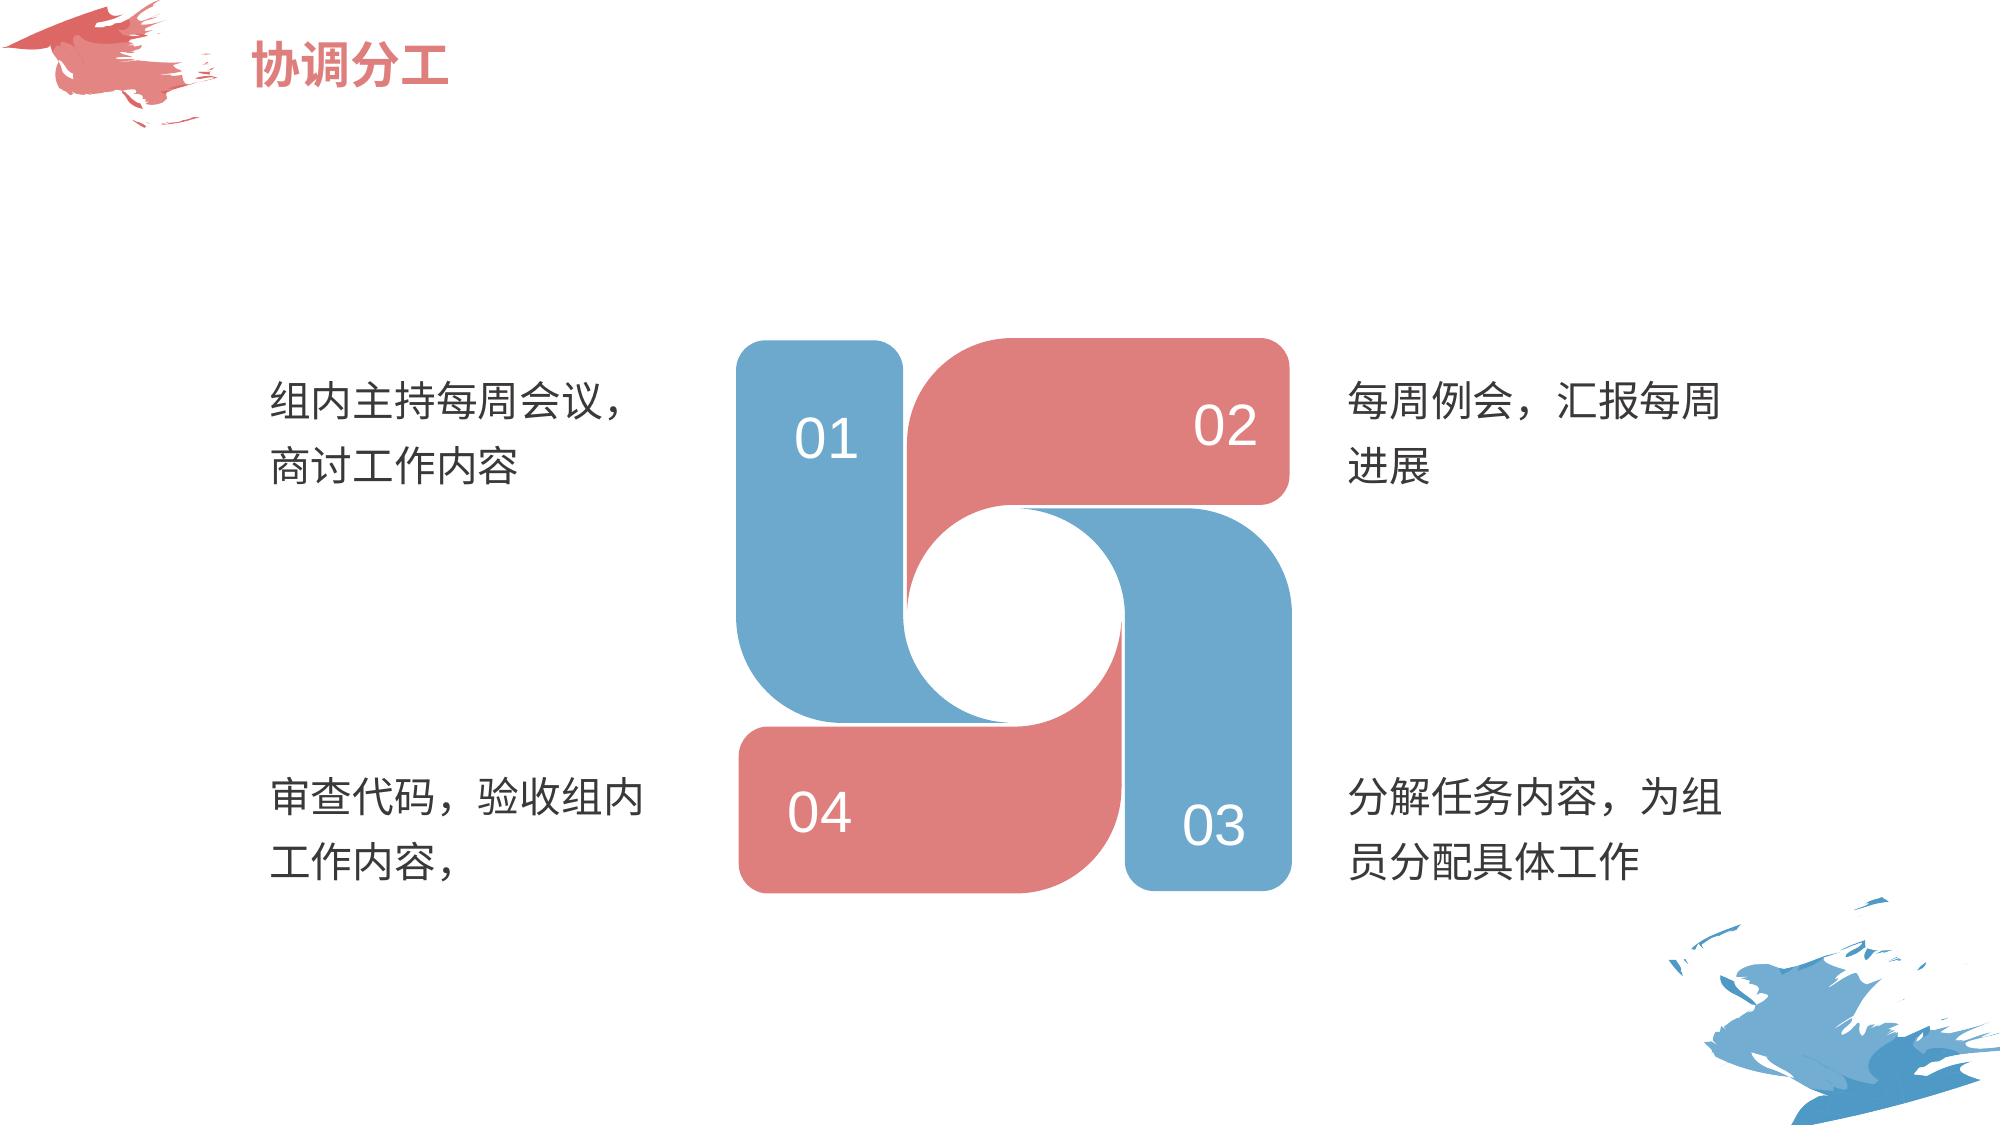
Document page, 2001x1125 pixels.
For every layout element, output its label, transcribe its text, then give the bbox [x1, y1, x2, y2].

text_box [1020, 508, 1292, 892]
text_box 01 [780, 393, 875, 478]
text_box 02 [1179, 379, 1274, 465]
text_box [738, 621, 1122, 894]
text_box 03 [1167, 779, 1263, 865]
text_box 每周例会，汇报每周进展 [1332, 352, 1772, 497]
picture [0, 0, 224, 128]
text_box 组内主持每周会议，商讨工作内容 [254, 352, 693, 497]
text_box 审查代码，验收组内工作内容， [254, 748, 693, 894]
text_box [906, 338, 1290, 610]
text_box [736, 340, 1009, 723]
text_box 分解任务内容，为组员分配具体工作 [1332, 748, 1772, 894]
text_box 协调分工 [235, 25, 466, 101]
picture [1668, 897, 2000, 1125]
text_box 04 [772, 766, 868, 852]
